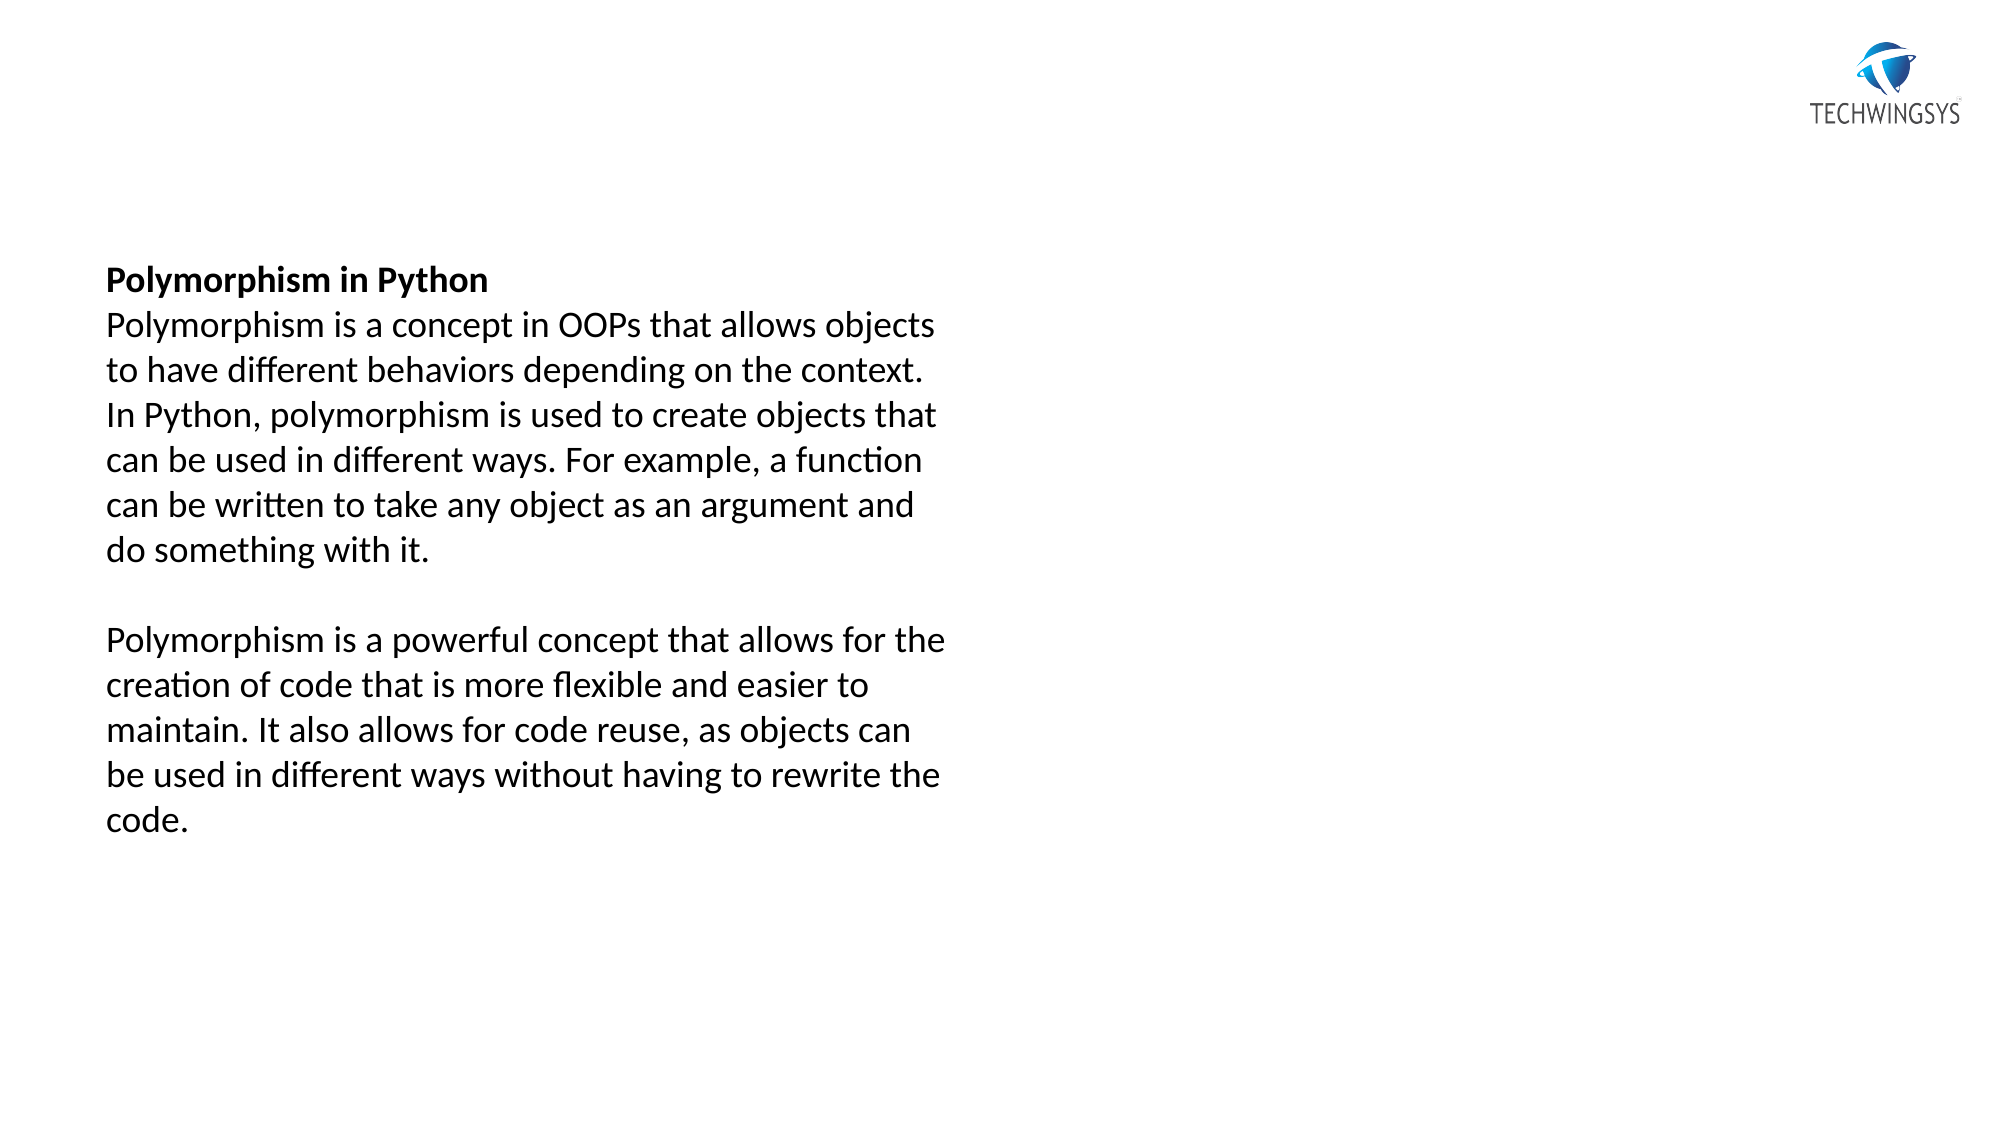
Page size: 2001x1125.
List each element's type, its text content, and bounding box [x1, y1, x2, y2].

picture [1810, 42, 1962, 124]
text_box Polymorphism in Python Polymorphism is a concept in OOPs that allows objects to have different behaviors depending on the context. In Python, polymorphism is used to create objects that can be used in different ways. For example, a function can be written to take any object as an argument and do something with it. Polymorphism is a powerful concept that allows for the creation of code that is more flexible and easier to maintain. It also allows for code reuse, as objects can be used in different ways without having to rewrite the code. [91, 247, 966, 848]
